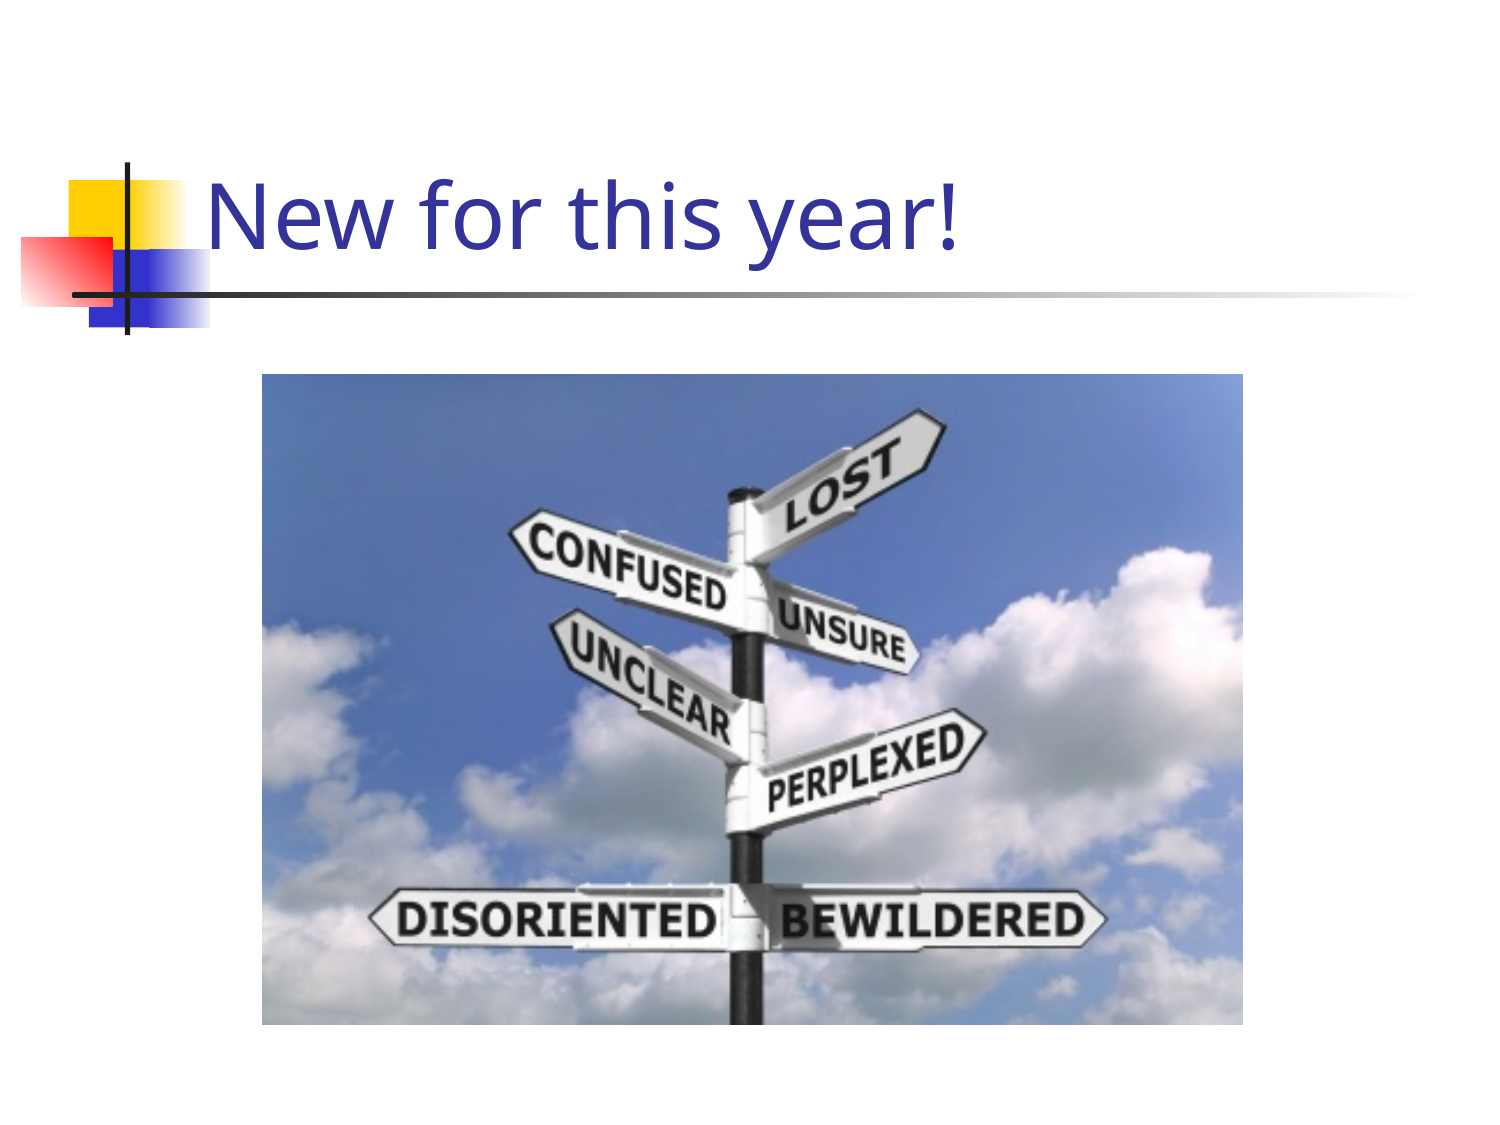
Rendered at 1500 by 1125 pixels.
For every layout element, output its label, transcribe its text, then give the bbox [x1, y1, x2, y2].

title New for this year! [188, 34, 1468, 276]
picture [262, 374, 1243, 1026]
